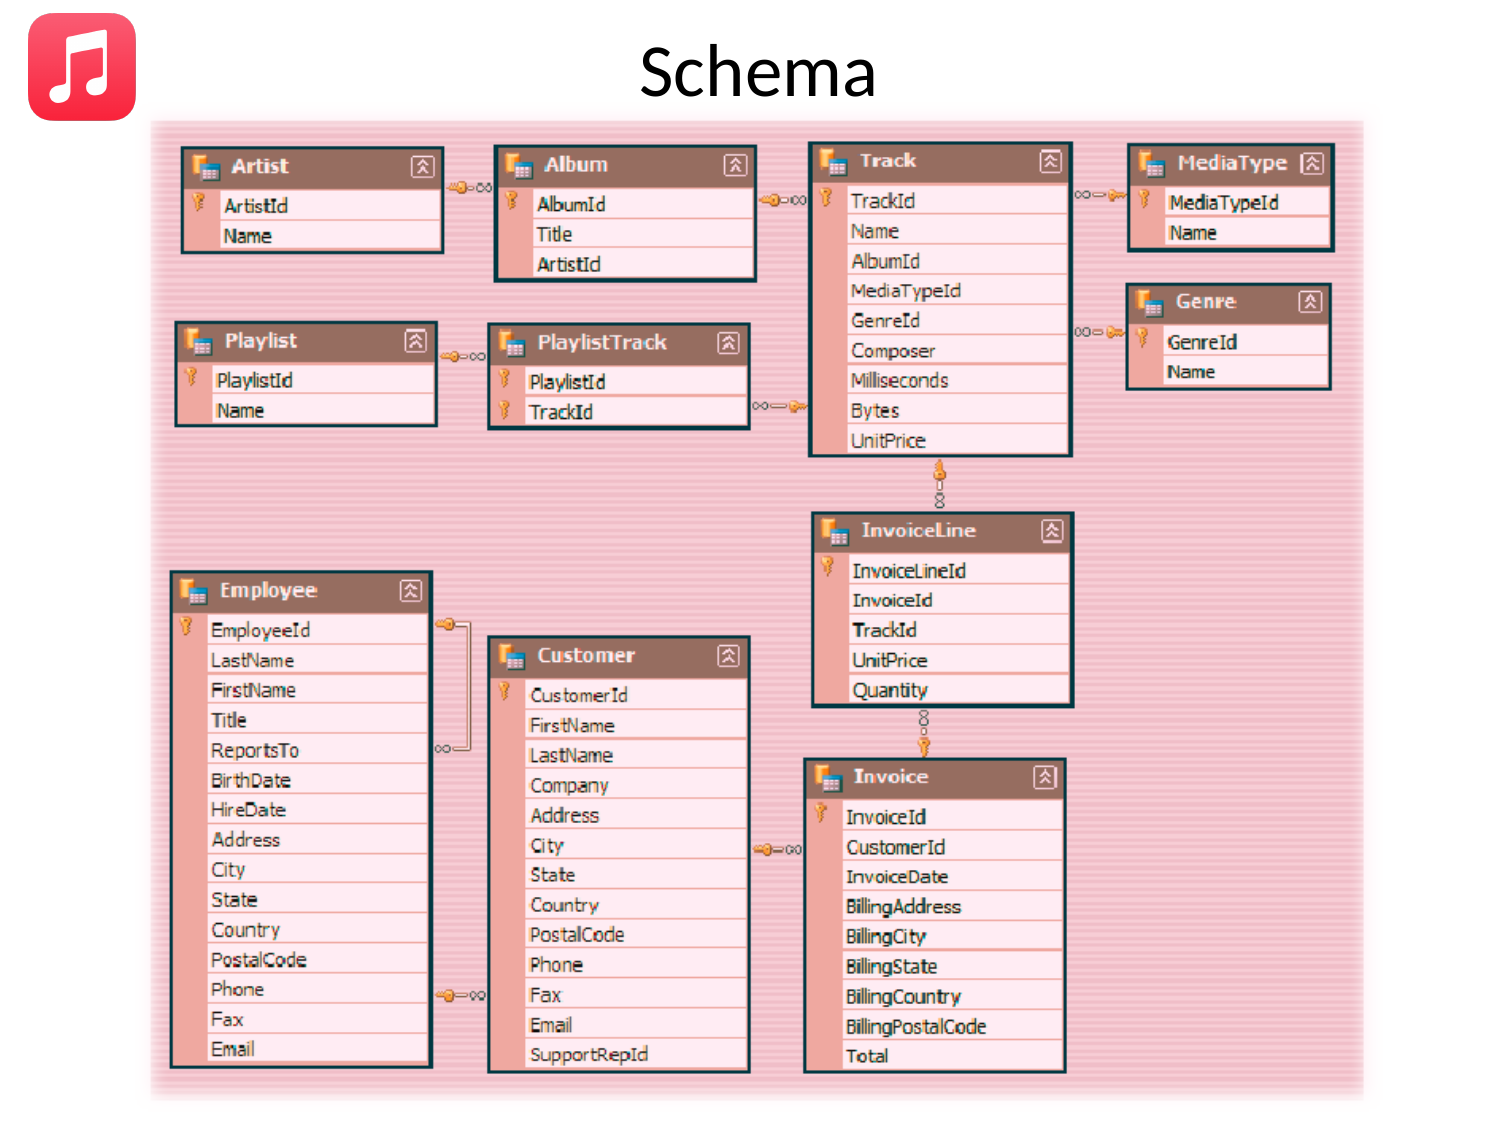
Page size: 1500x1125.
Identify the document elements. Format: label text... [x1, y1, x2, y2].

picture [28, 13, 1384, 1112]
text_box Schema [418, 13, 1101, 101]
